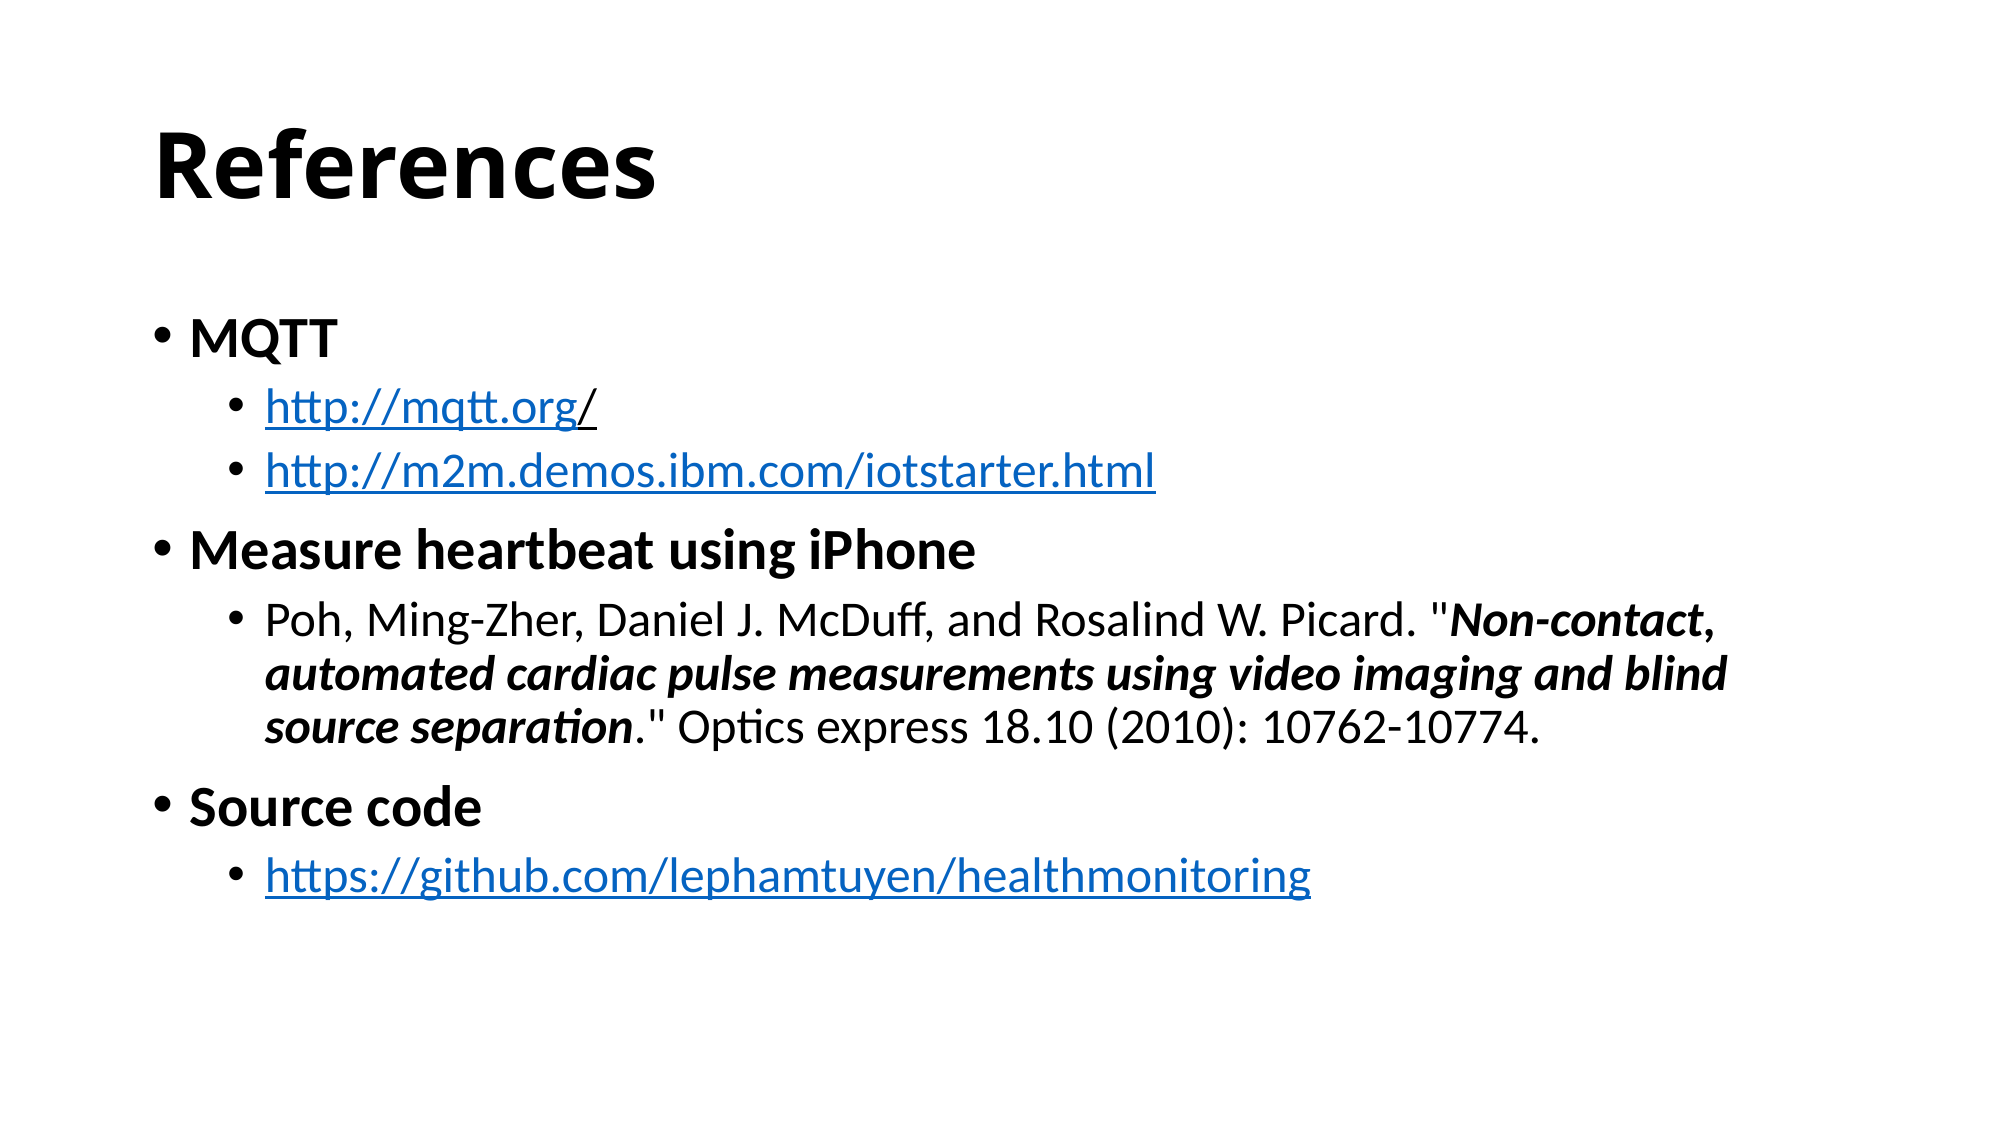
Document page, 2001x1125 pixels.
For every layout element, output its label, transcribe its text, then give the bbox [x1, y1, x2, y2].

list MQTT http://mqtt.org/ http://m2m.demos.ibm.com/iotstarter.html Measure heartbeat using iPhone Poh, Ming-Zher, Daniel J. McDuff, and Rosalind W. Picard. "Non-contact, automated cardiac pulse measurements using video imaging and blind source separation." Optics express 18.10 (2010): 10762-10774. Source code https://github.com/lephamtuyen/healthmonitoring [137, 299, 1863, 1014]
title References [137, 59, 1863, 278]
